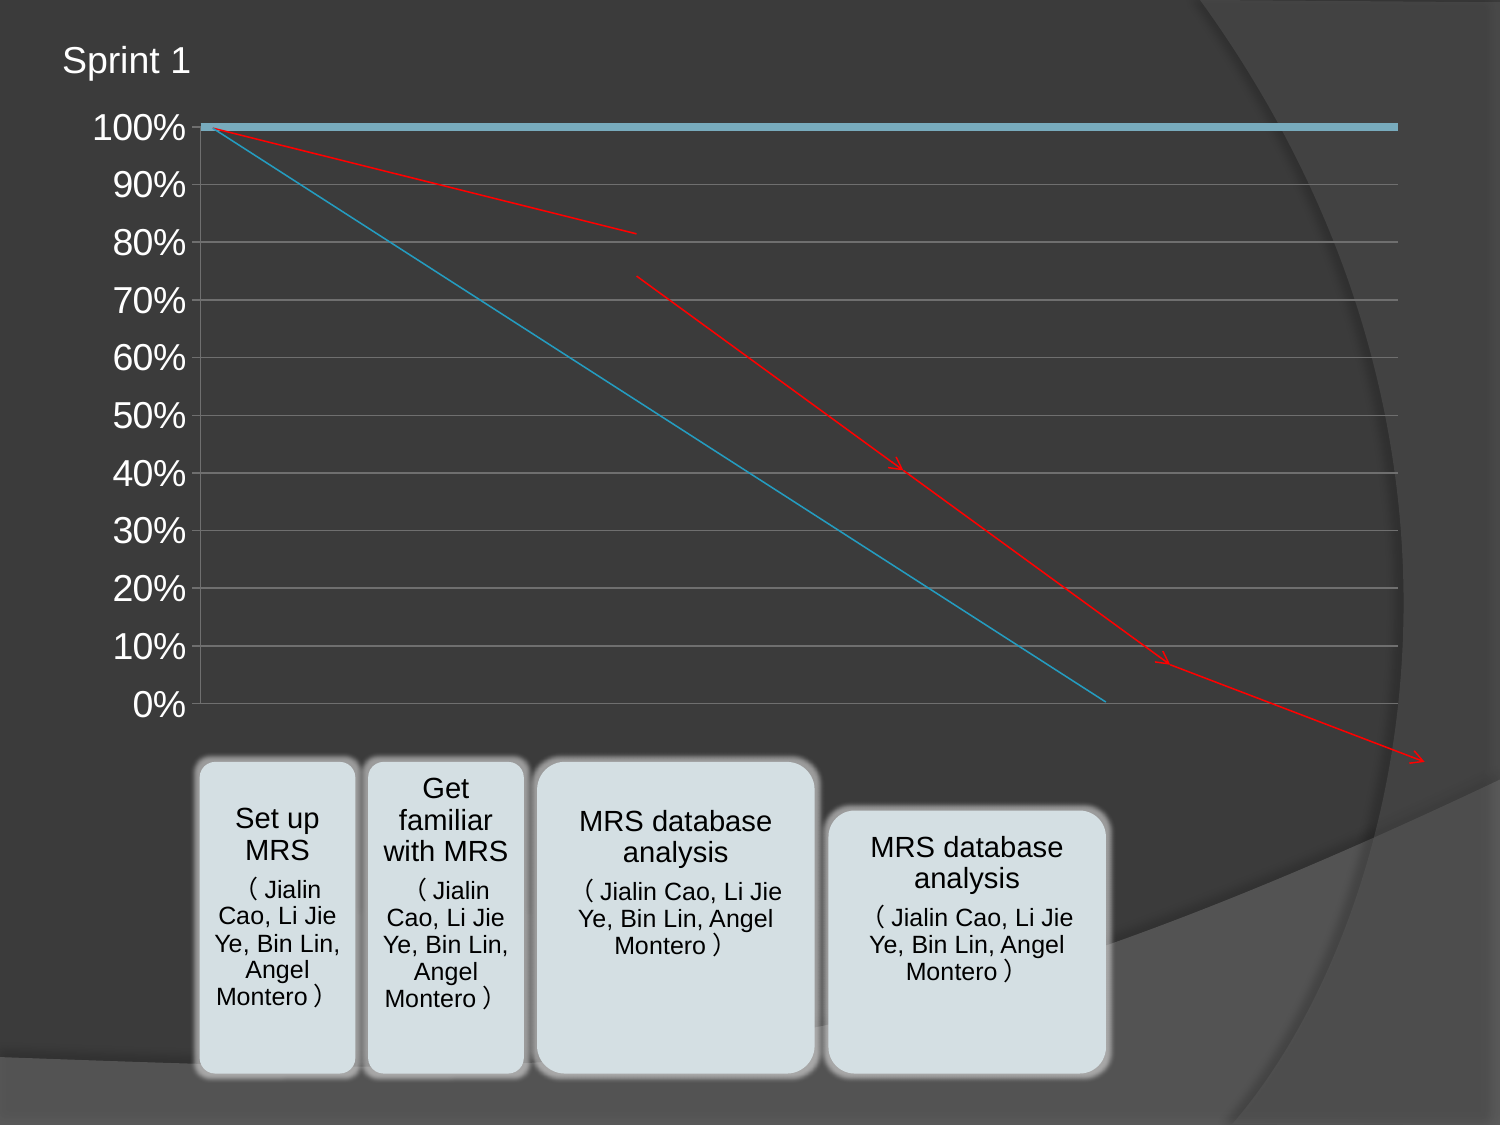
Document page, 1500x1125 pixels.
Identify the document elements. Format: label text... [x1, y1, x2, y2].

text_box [536, 761, 815, 1074]
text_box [367, 761, 525, 1074]
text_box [1169, 664, 1425, 763]
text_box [636, 275, 904, 471]
text_box Sprint 1 [47, 29, 770, 89]
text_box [828, 810, 1107, 1074]
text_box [903, 470, 1171, 665]
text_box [199, 761, 356, 1074]
chart [64, 92, 1425, 738]
